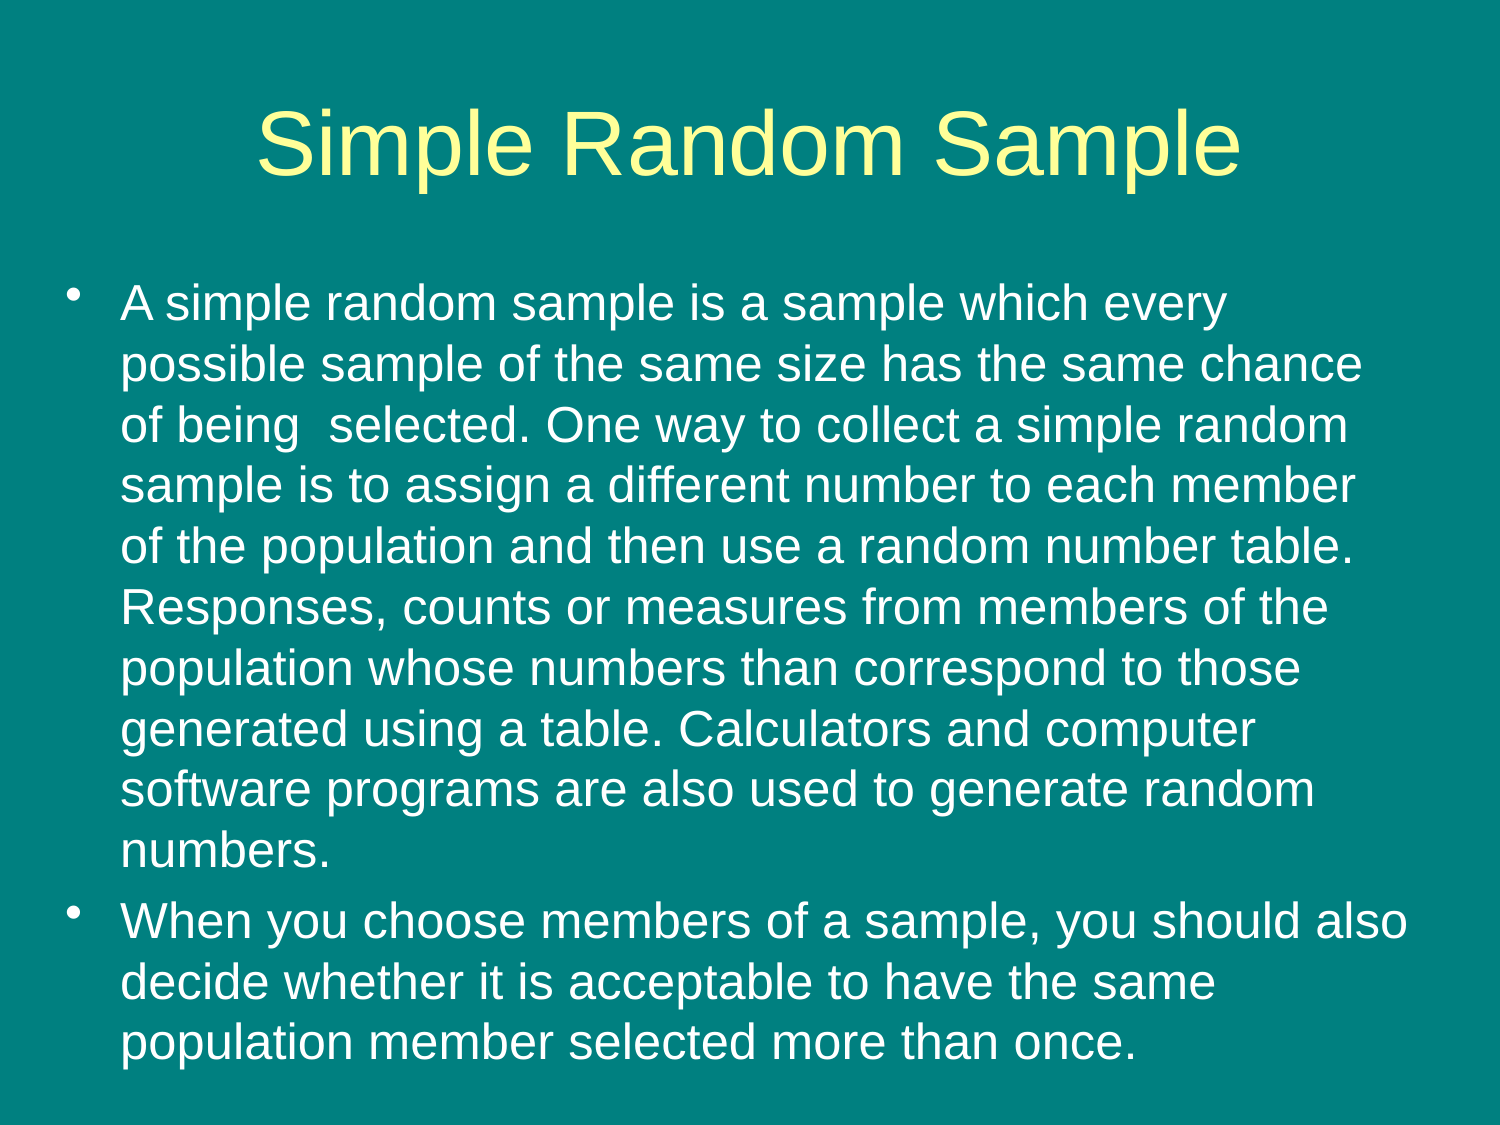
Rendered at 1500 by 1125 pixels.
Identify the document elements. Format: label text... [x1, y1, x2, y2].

title Simple Random Sample [75, 45, 1425, 233]
list A simple random sample is a sample which every possible sample of the same size has the same chance of being selected. One way to collect a simple random sample is to assign a different number to each member of the population and then use a random number table. Responses, counts or measures from members of the population whose numbers than correspond to those generated using a table. Calculators and computer software programs are also used to generate random numbers. When you choose members of a sample, you should also decide whether it is acceptable to have the same population member selected more than once. [50, 262, 1425, 1088]
